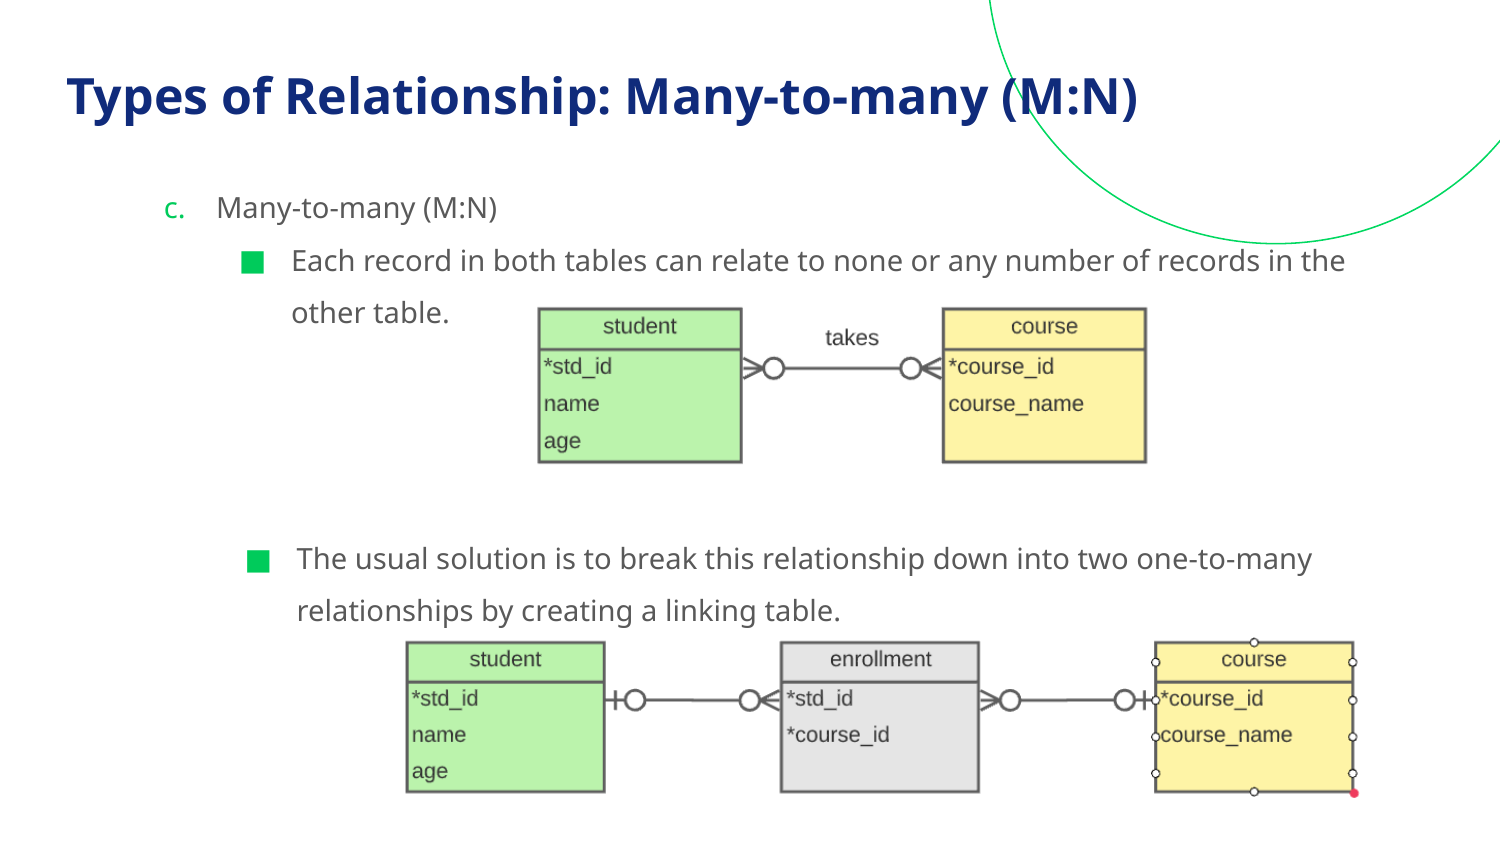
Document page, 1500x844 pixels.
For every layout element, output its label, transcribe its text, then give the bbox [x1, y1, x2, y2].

list Many-to-many (M:N) Each record in both tables can relate to none or any number of records in the other table. [51, 156, 1443, 344]
list The usual solution is to break this relationship down into two one-to-many relationships by creating a linking table. [94, 507, 1486, 642]
picture [387, 629, 1371, 803]
title Types of Relationship: Many-to-many (M:N) [51, 49, 1443, 149]
picture [512, 291, 1173, 480]
